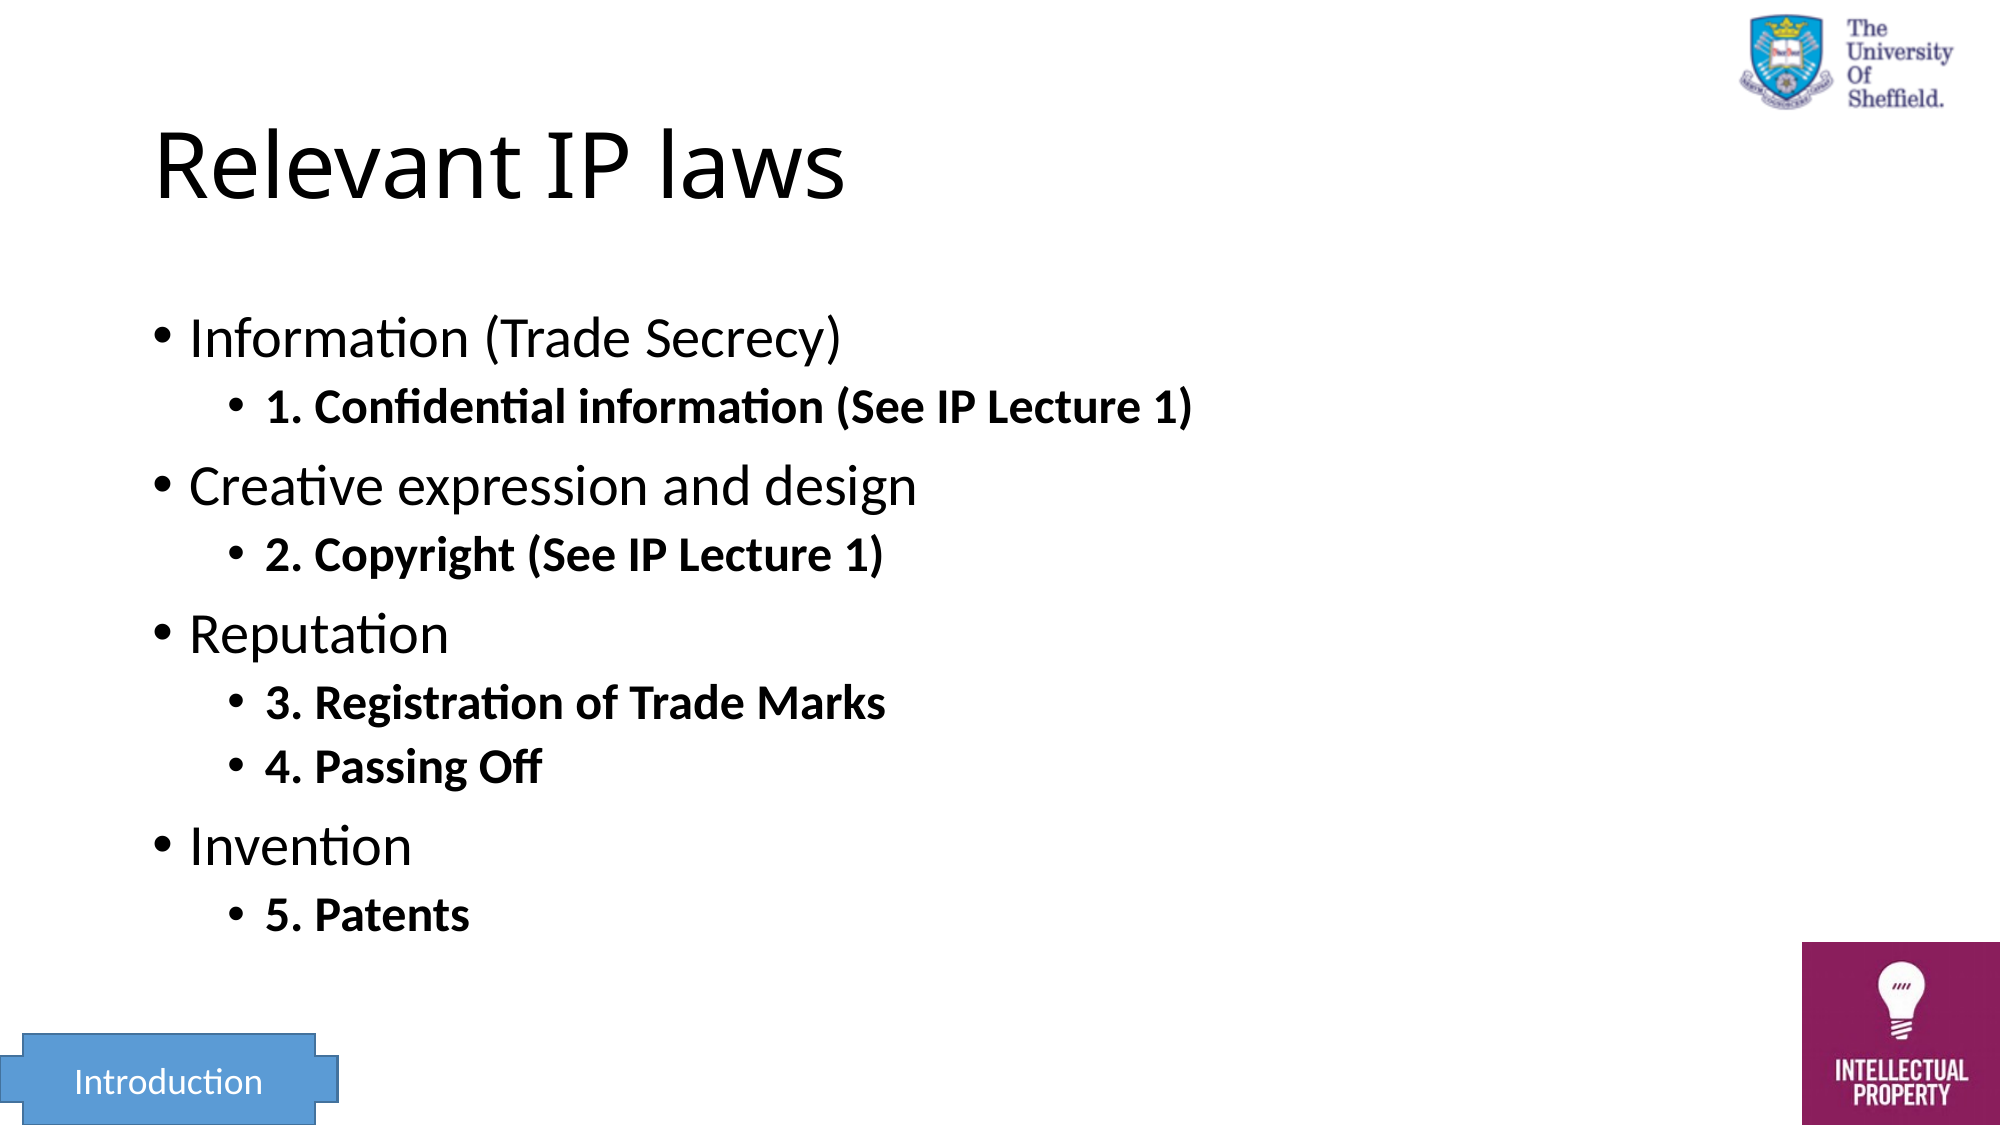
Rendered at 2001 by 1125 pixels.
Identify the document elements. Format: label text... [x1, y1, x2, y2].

picture [1705, 0, 2000, 125]
picture [1802, 942, 2000, 1125]
list Information (Trade Secrecy) 1. Confidential information (See IP Lecture 1) Creative expression and design 2. Copyright (See IP Lecture 1) Reputation 3. Registration of Trade Marks 4. Passing Off Invention 5. Patents [137, 299, 1863, 1014]
text_box Introduction [0, 1033, 339, 1125]
title Relevant IP laws [137, 59, 1863, 278]
